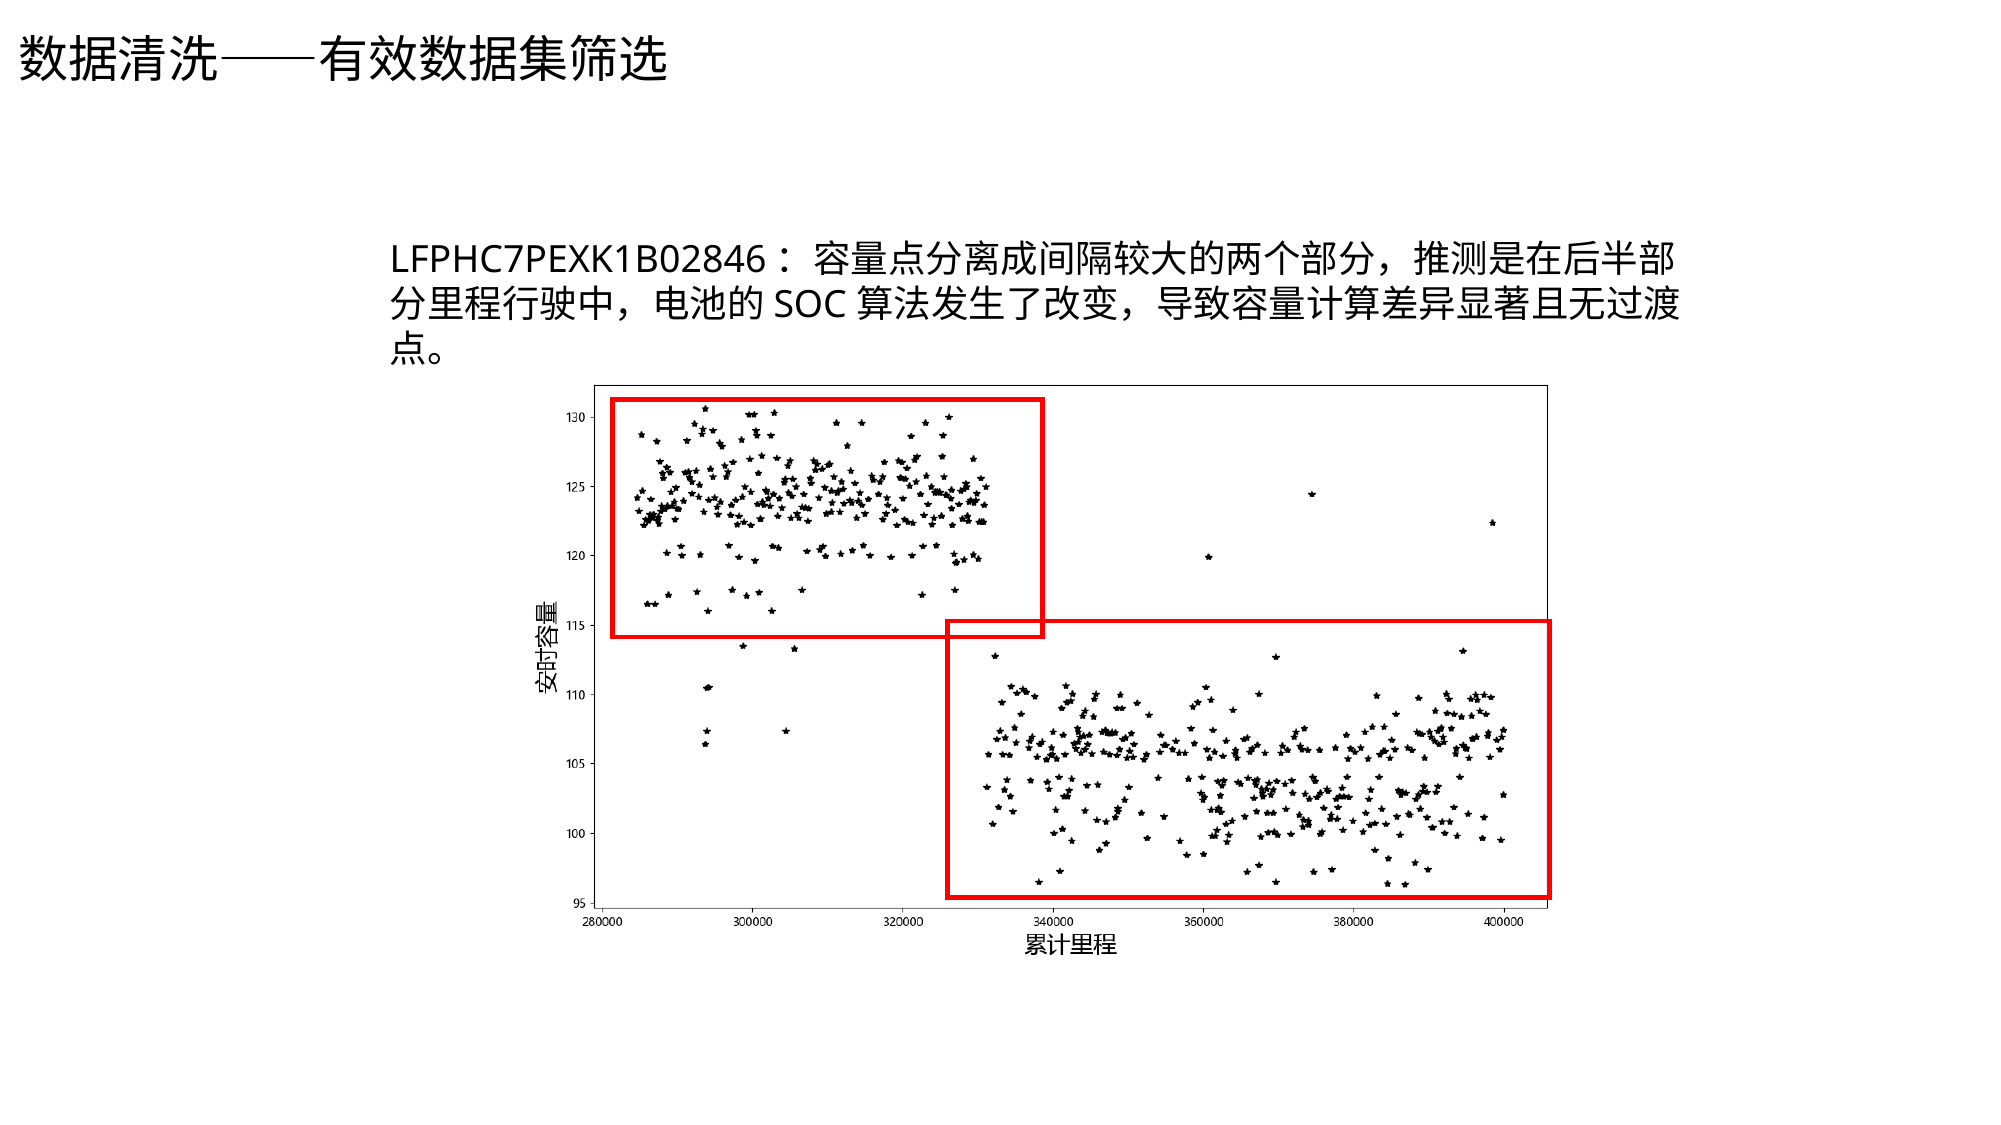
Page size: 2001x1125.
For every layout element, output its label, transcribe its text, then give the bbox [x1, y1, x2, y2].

text_box 数据清洗——有效数据集筛选 [3, 20, 684, 96]
picture [533, 381, 1550, 955]
text_box LFPHC7PEXK1B02846：容量点分离成间隔较大的两个部分，推测是在后半部分里程行驶中，电池的SOC算法发生了改变，导致容量计算差异显著且无过渡点。 [374, 227, 1709, 377]
